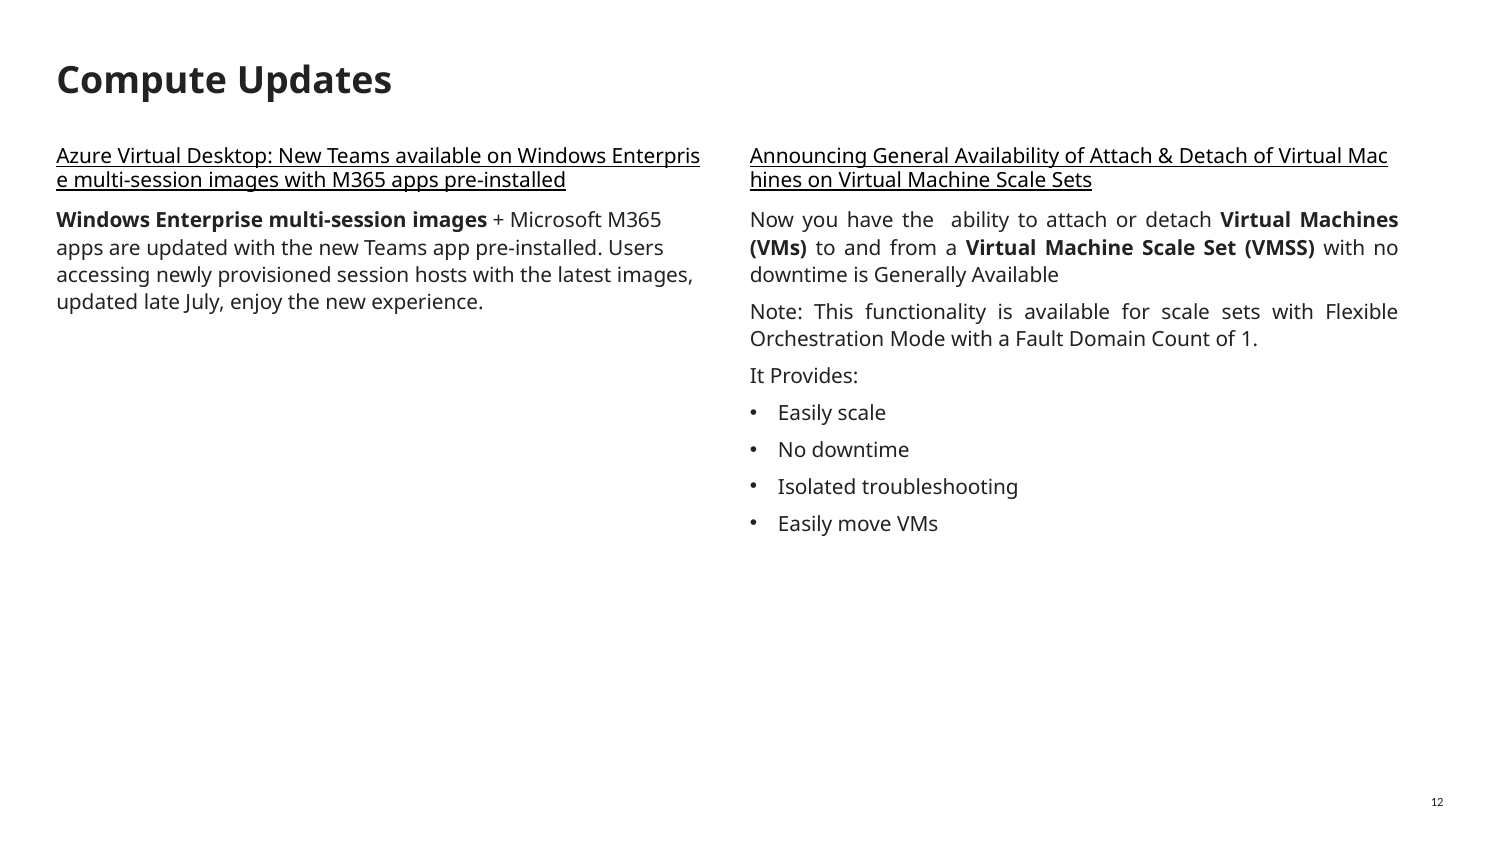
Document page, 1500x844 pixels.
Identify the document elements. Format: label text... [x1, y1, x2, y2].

list Azure Virtual Desktop: New Teams available on Windows Enterprise multi-session images with M365 apps pre-installed Windows Enterprise multi-session images + Microsoft M365 apps are updated with the new Teams app pre-installed. Users accessing newly provisioned session hosts with the latest images, updated late July, enjoy the new experience. [56, 140, 706, 336]
text_box Announcing General Availability of Attach & Detach of Virtual Machines on Virtual Machine Scale Sets Now you have the ability to attach or detach Virtual Machines (VMs) to and from a Virtual Machine Scale Set (VMSS) with no downtime is Generally Available Note: This functionality is available for scale sets with Flexible Orchestration Mode with a Fault Domain Count of 1. It Provides: Easily scale No downtime Isolated troubleshooting Easily move VMs [749, 140, 1399, 760]
title Compute Updates [56, 56, 1444, 113]
